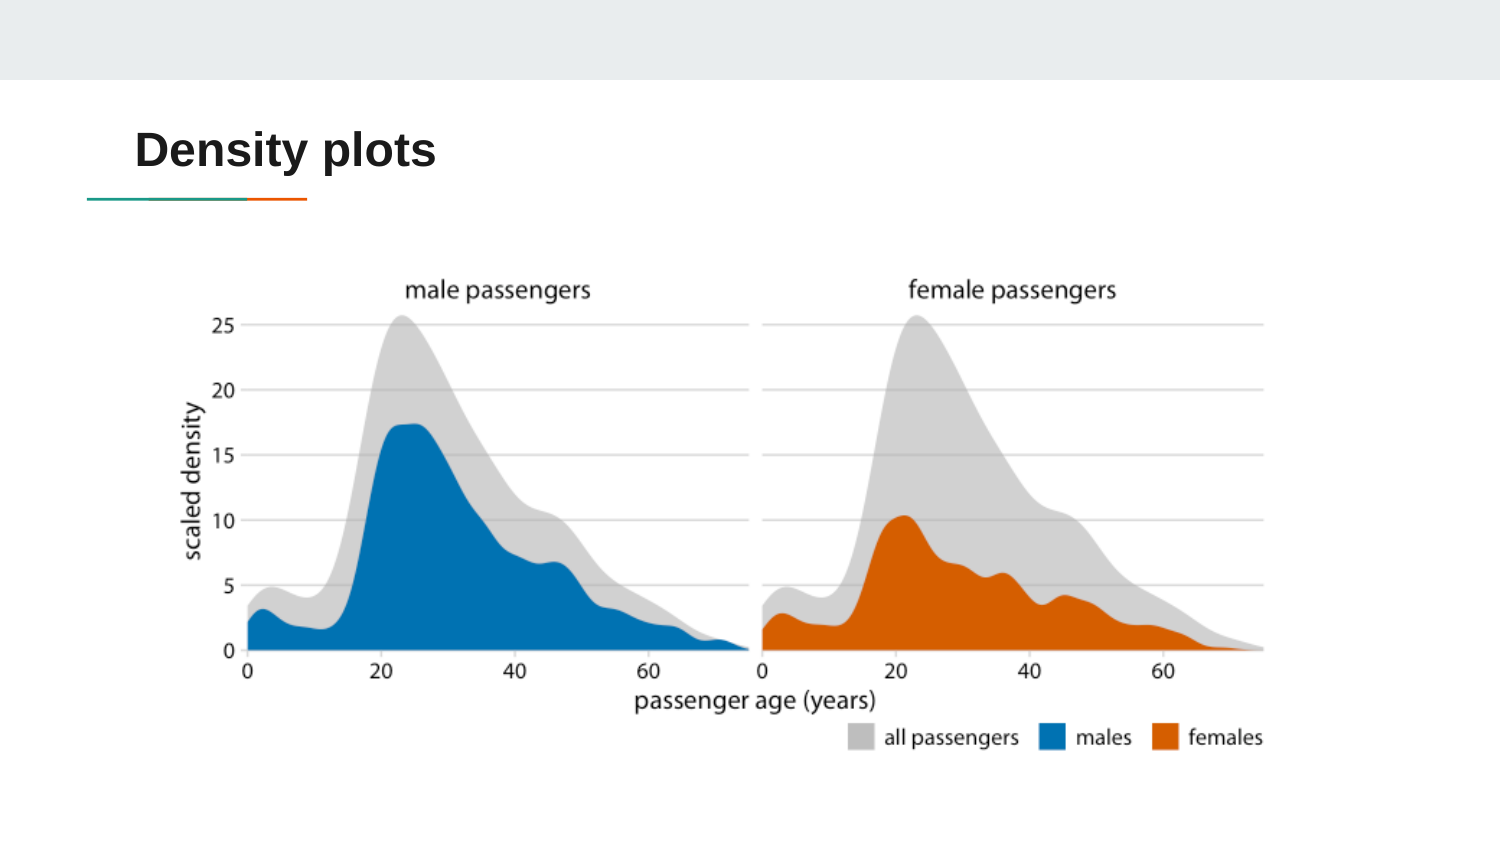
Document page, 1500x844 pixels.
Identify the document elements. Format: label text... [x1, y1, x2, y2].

text_box Density plots [119, 103, 1381, 191]
picture [139, 256, 1298, 768]
